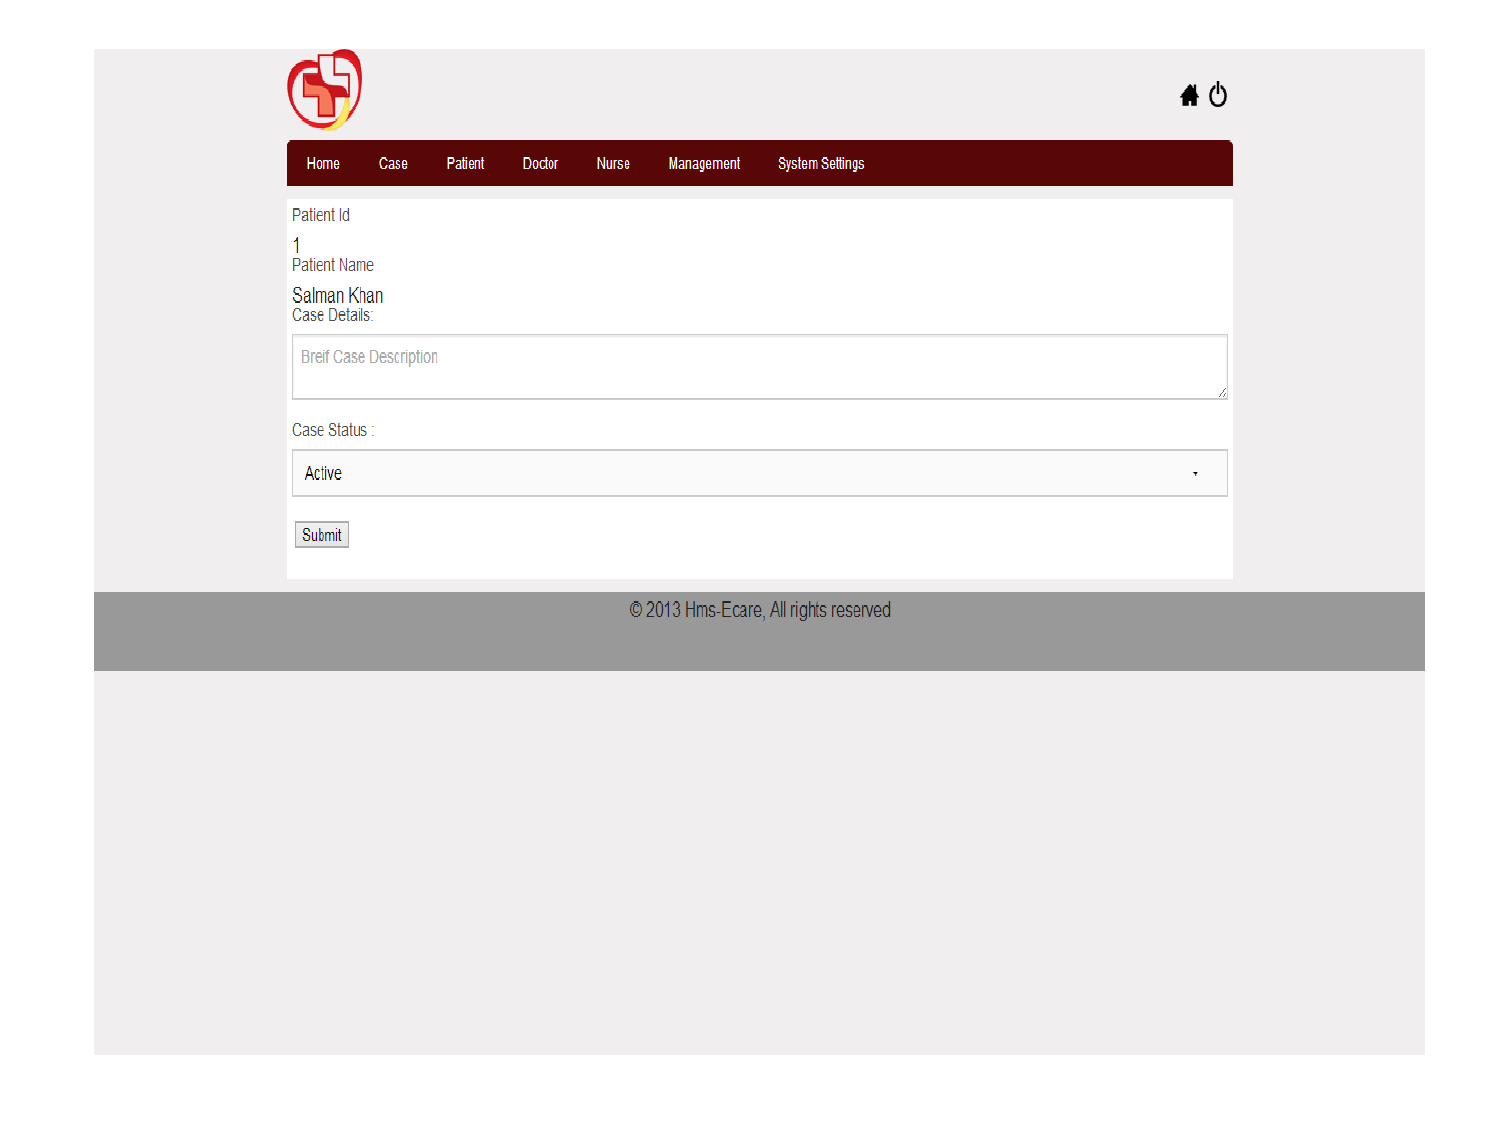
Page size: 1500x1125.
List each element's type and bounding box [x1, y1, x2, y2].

list [94, 49, 1426, 1063]
